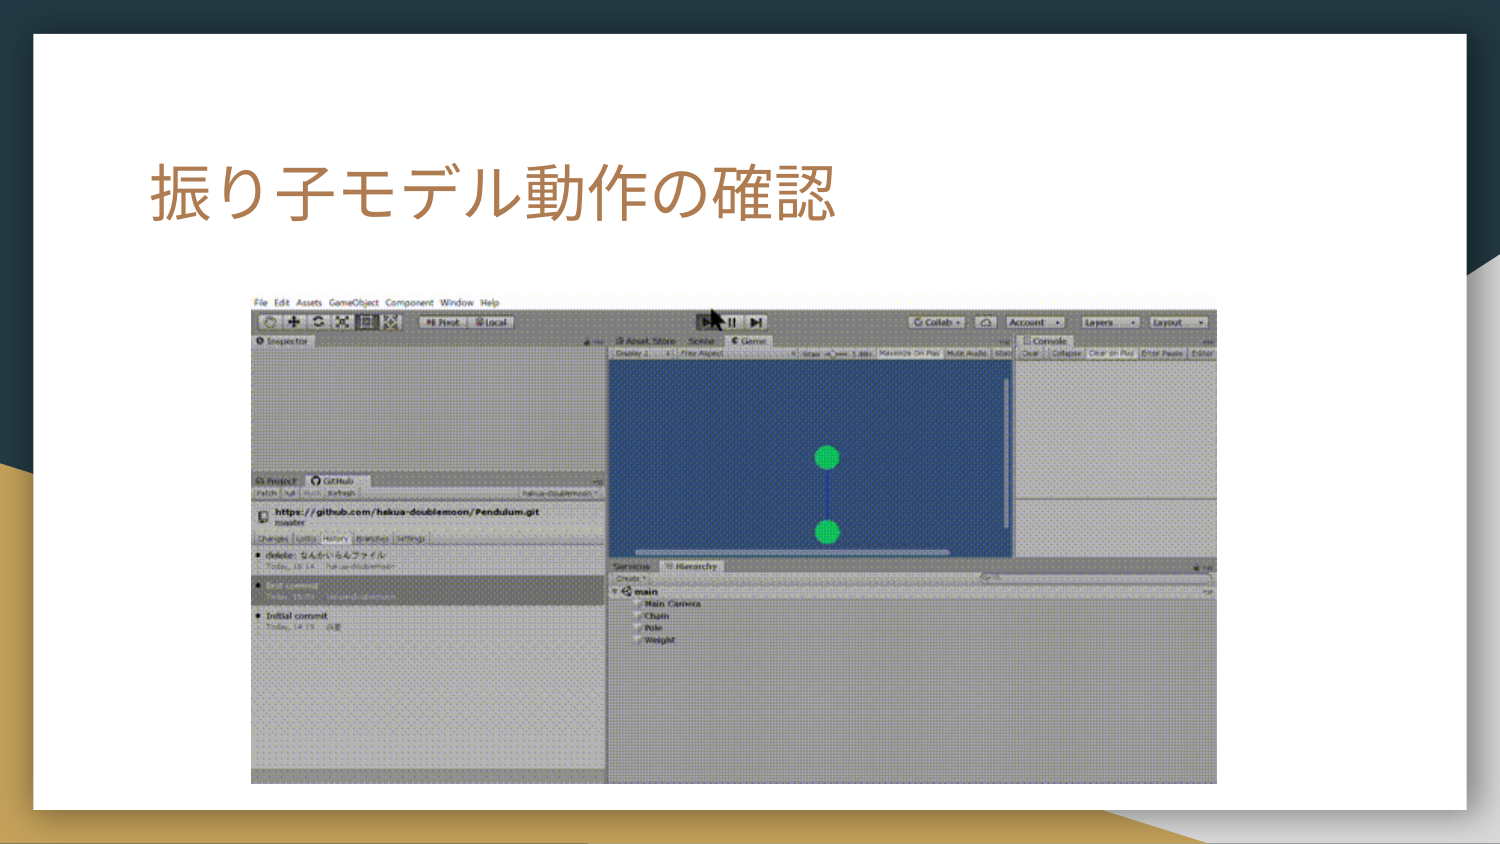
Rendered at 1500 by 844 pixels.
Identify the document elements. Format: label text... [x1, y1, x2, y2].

title 振り子モデル動作の確認 [134, 138, 1366, 296]
picture [250, 295, 1217, 785]
